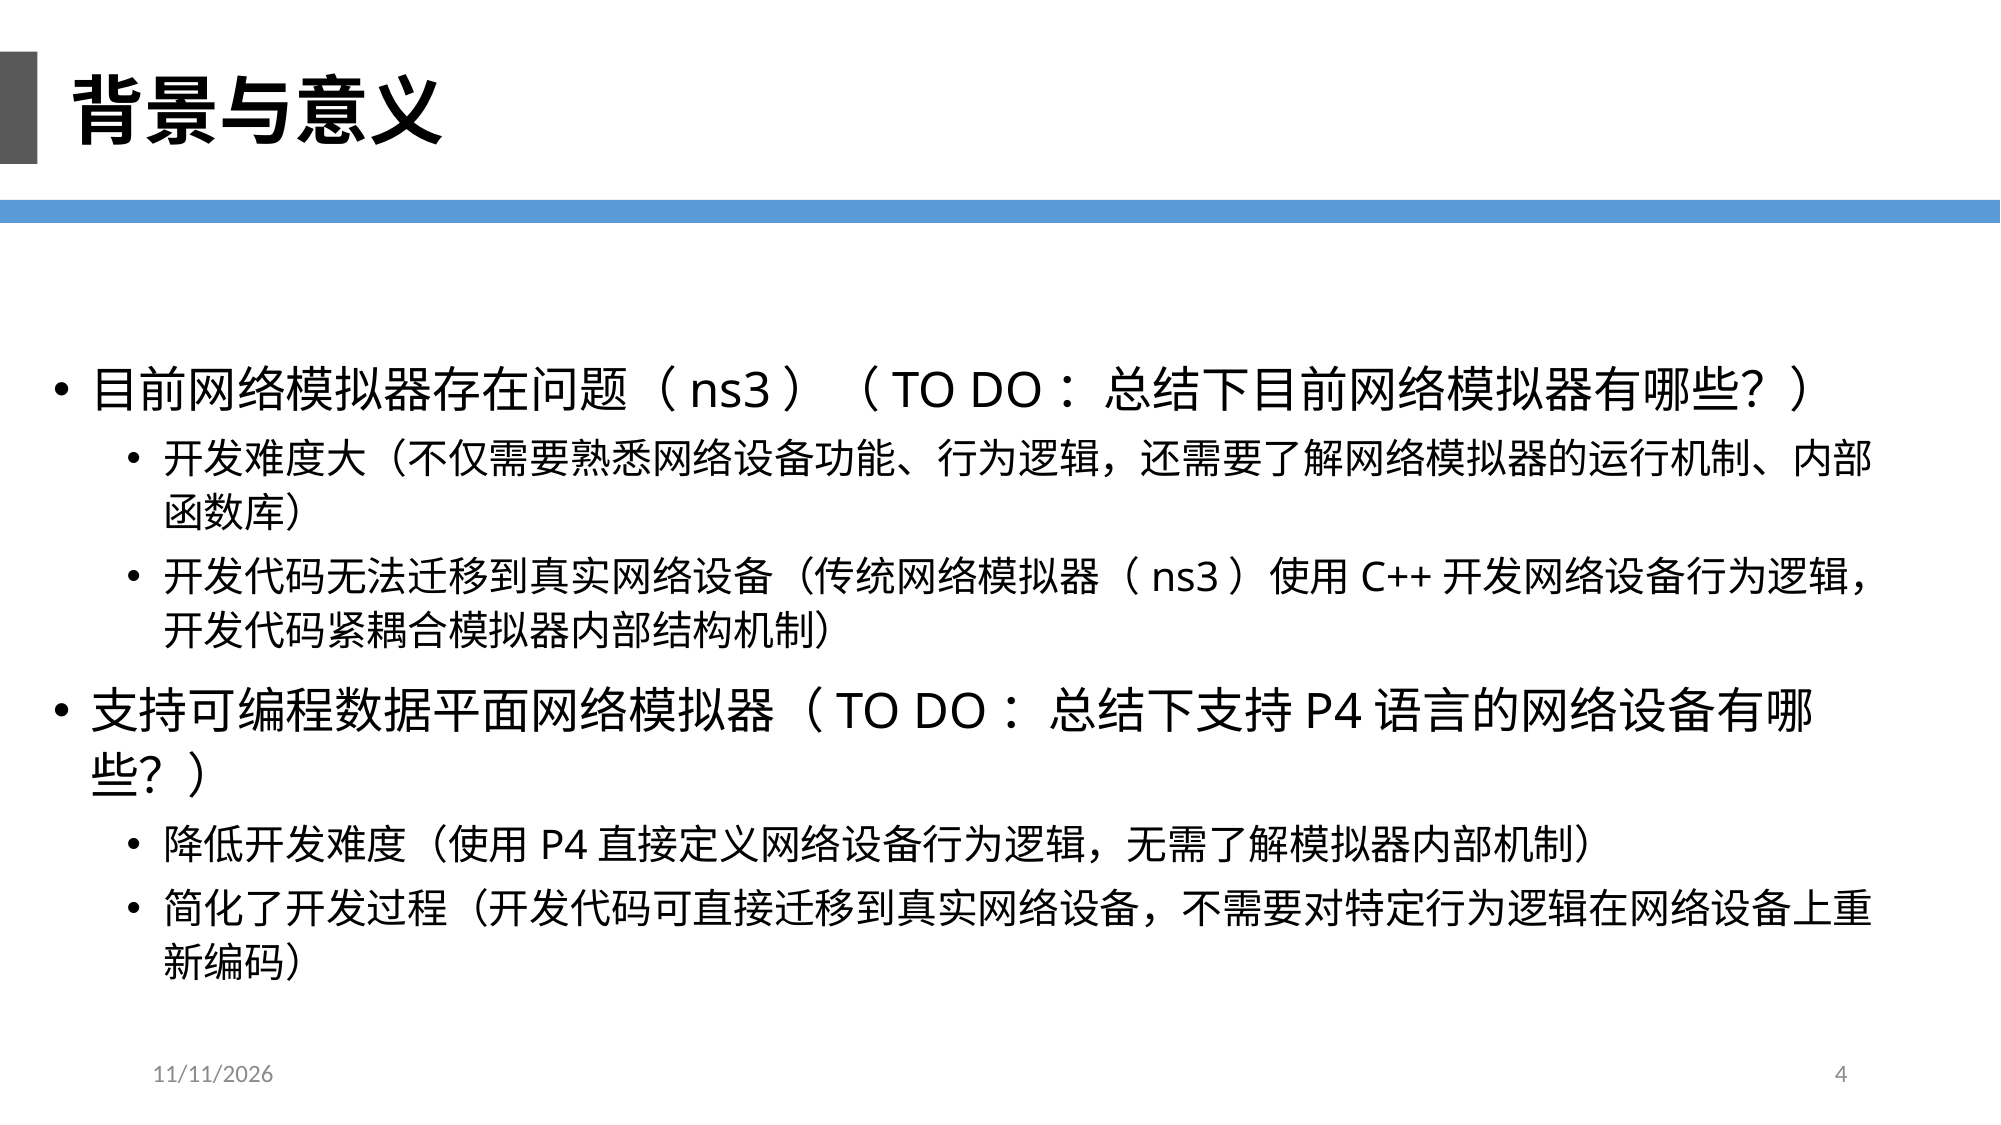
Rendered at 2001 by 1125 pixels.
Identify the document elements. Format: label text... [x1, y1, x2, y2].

text_box [0, 51, 38, 164]
slide_number 4 [1412, 1042, 1863, 1103]
text_box [0, 199, 2000, 224]
list 目前网络模拟器存在问题（ns3）（TO DO：总结下目前网络模拟器有哪些？） 开发难度大（不仅需要熟悉网络设备功能、行为逻辑，还需要了解网络模拟器的运行机制、内部函数库） 开发代码无法迁移到真实网络设备（传统网络模拟器（ns3）使用C++开发网络设备行为逻辑，开发代码紧耦合模拟器内部结构机制） 支持可编程数据平面网络模拟器（TO DO：总结下支持P4语言的网络设备有哪些？） 降低开发难度（使用P4直接定义网络设备行为逻辑，无需了解模拟器内部机制） 简化了开发过程（开发代码可直接迁移到真实网络设备，不需要对特定行为逻辑在网络设备上重新编码） [38, 266, 1931, 1000]
text_box 背景与意义 [54, 55, 460, 161]
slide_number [137, 1042, 588, 1103]
